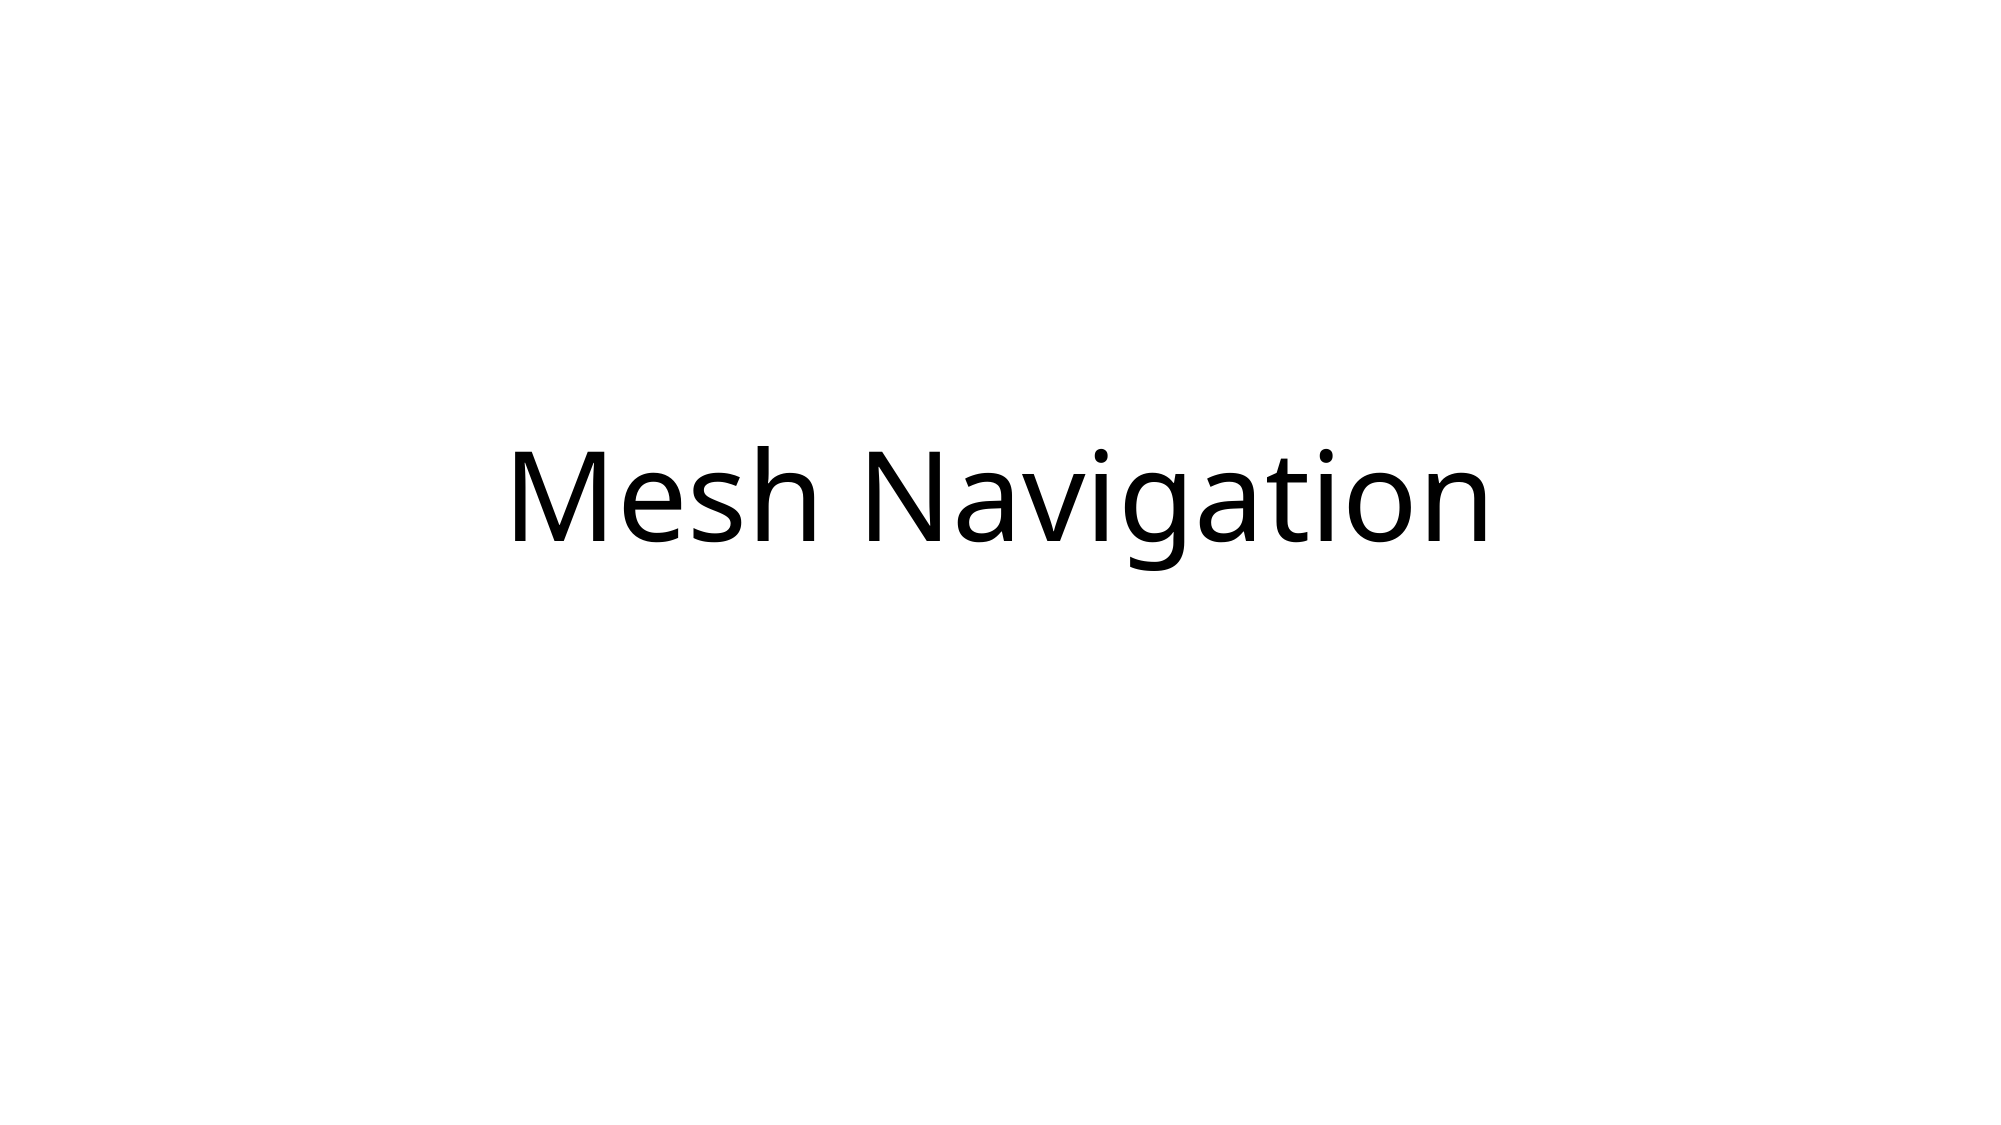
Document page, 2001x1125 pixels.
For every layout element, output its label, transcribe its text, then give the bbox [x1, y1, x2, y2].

title Mesh Navigation [249, 184, 1750, 576]
